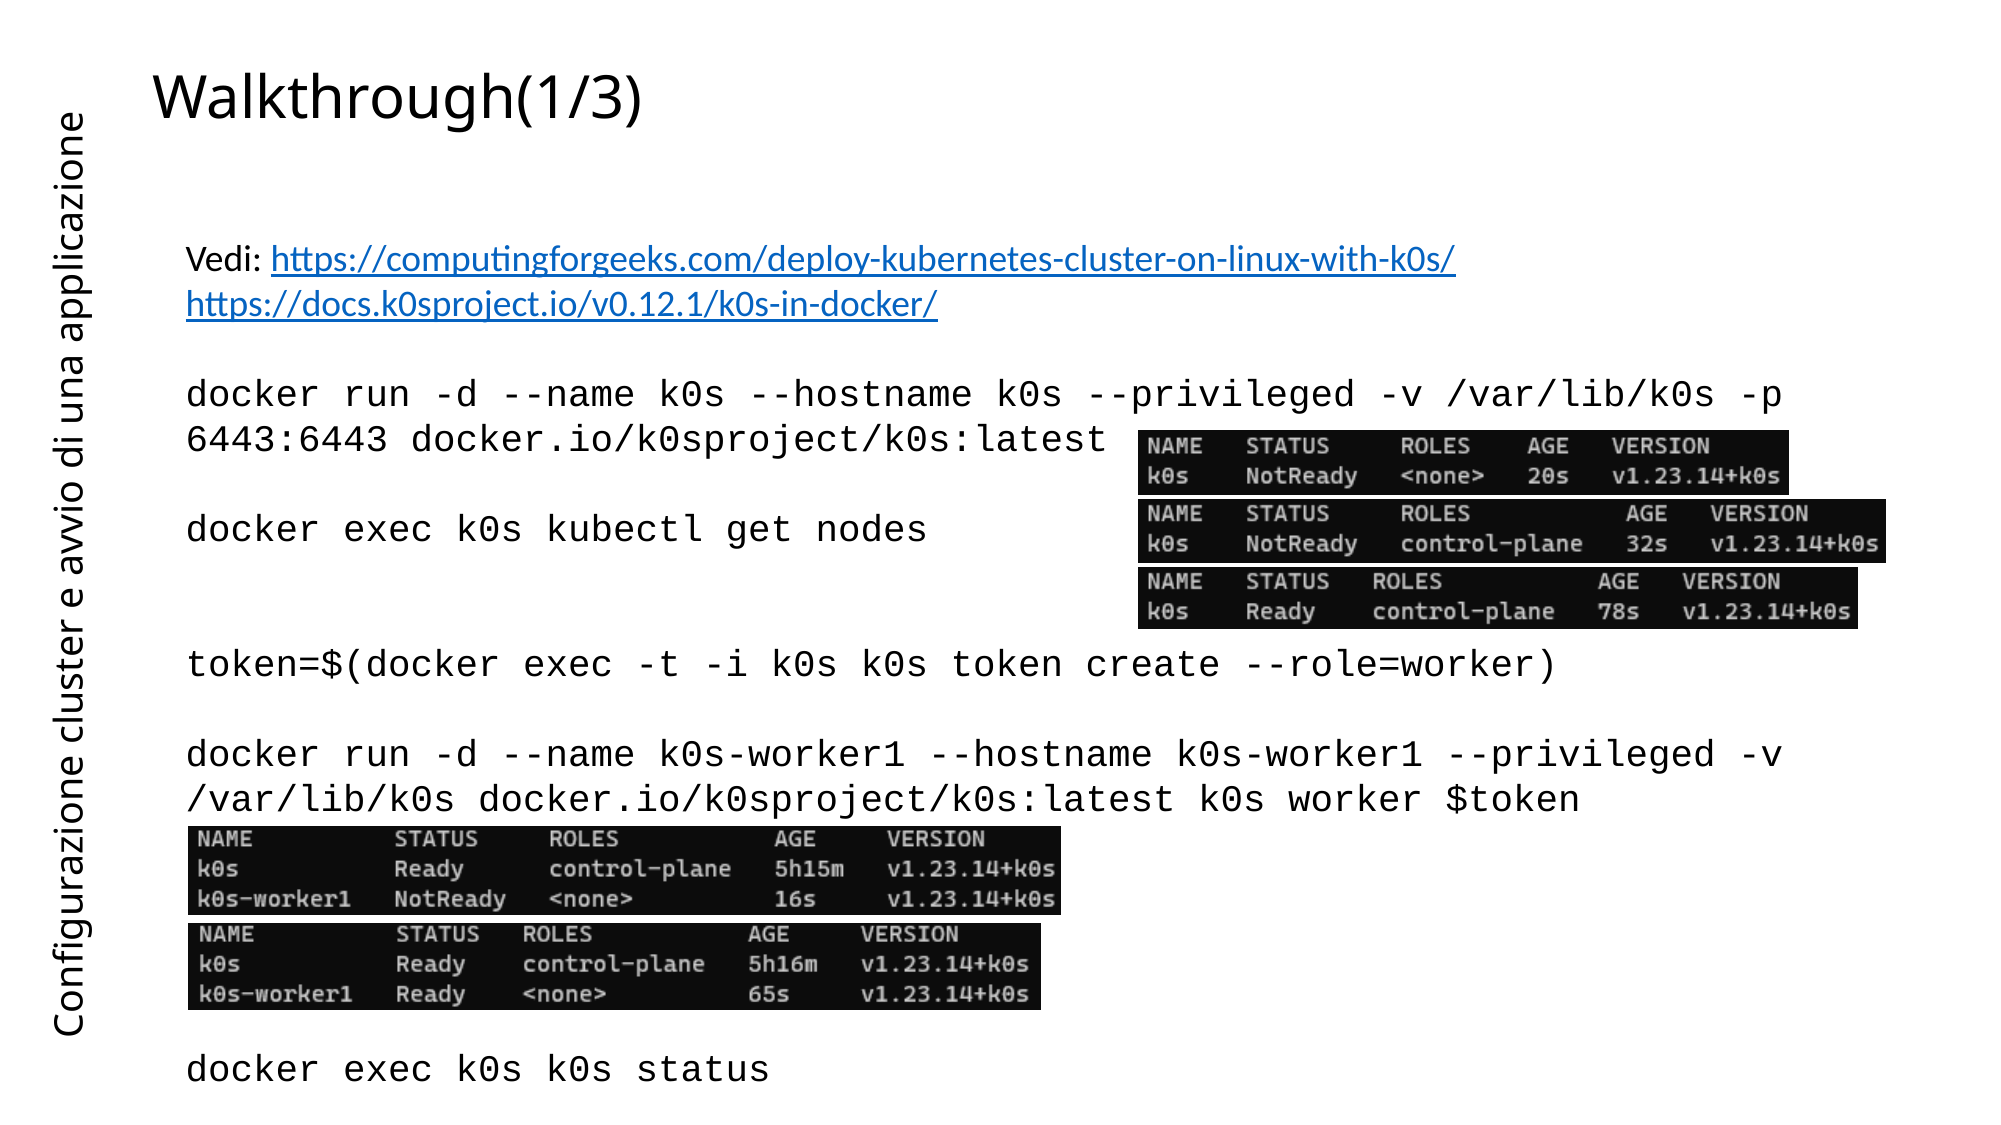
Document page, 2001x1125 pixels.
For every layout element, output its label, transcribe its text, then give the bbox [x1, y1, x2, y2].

text_box Configurazione cluster e avvio di una applicazione [15, 79, 125, 1046]
picture [188, 923, 1041, 1010]
picture [1138, 567, 1858, 629]
picture [188, 826, 1061, 915]
title Walkthrough(1/3) [137, 59, 2000, 140]
text_box Vedi: https://computingforgeeks.com/deploy-kubernetes-cluster-on-linux-with-k0s/ https://docs.k0sproject.io/v0.12.1/k0s-in-docker/ docker run -d --name k0s --hostname k0s --privileged -v /var/lib/k0s -p 6443:6443 docker.io/k0sproject/k0s:latest docker exec k0s kubectl get nodes token=$(docker exec -t -i k0s k0s token create --role=worker) docker run -d --name k0s-worker1 --hostname k0s-worker1 --privileged -v /var/lib/k0s docker.io/k0sproject/k0s:latest k0s worker $token docker exec k0s k0s status [170, 226, 1985, 1097]
picture [1138, 499, 1886, 563]
picture [1138, 430, 1789, 495]
